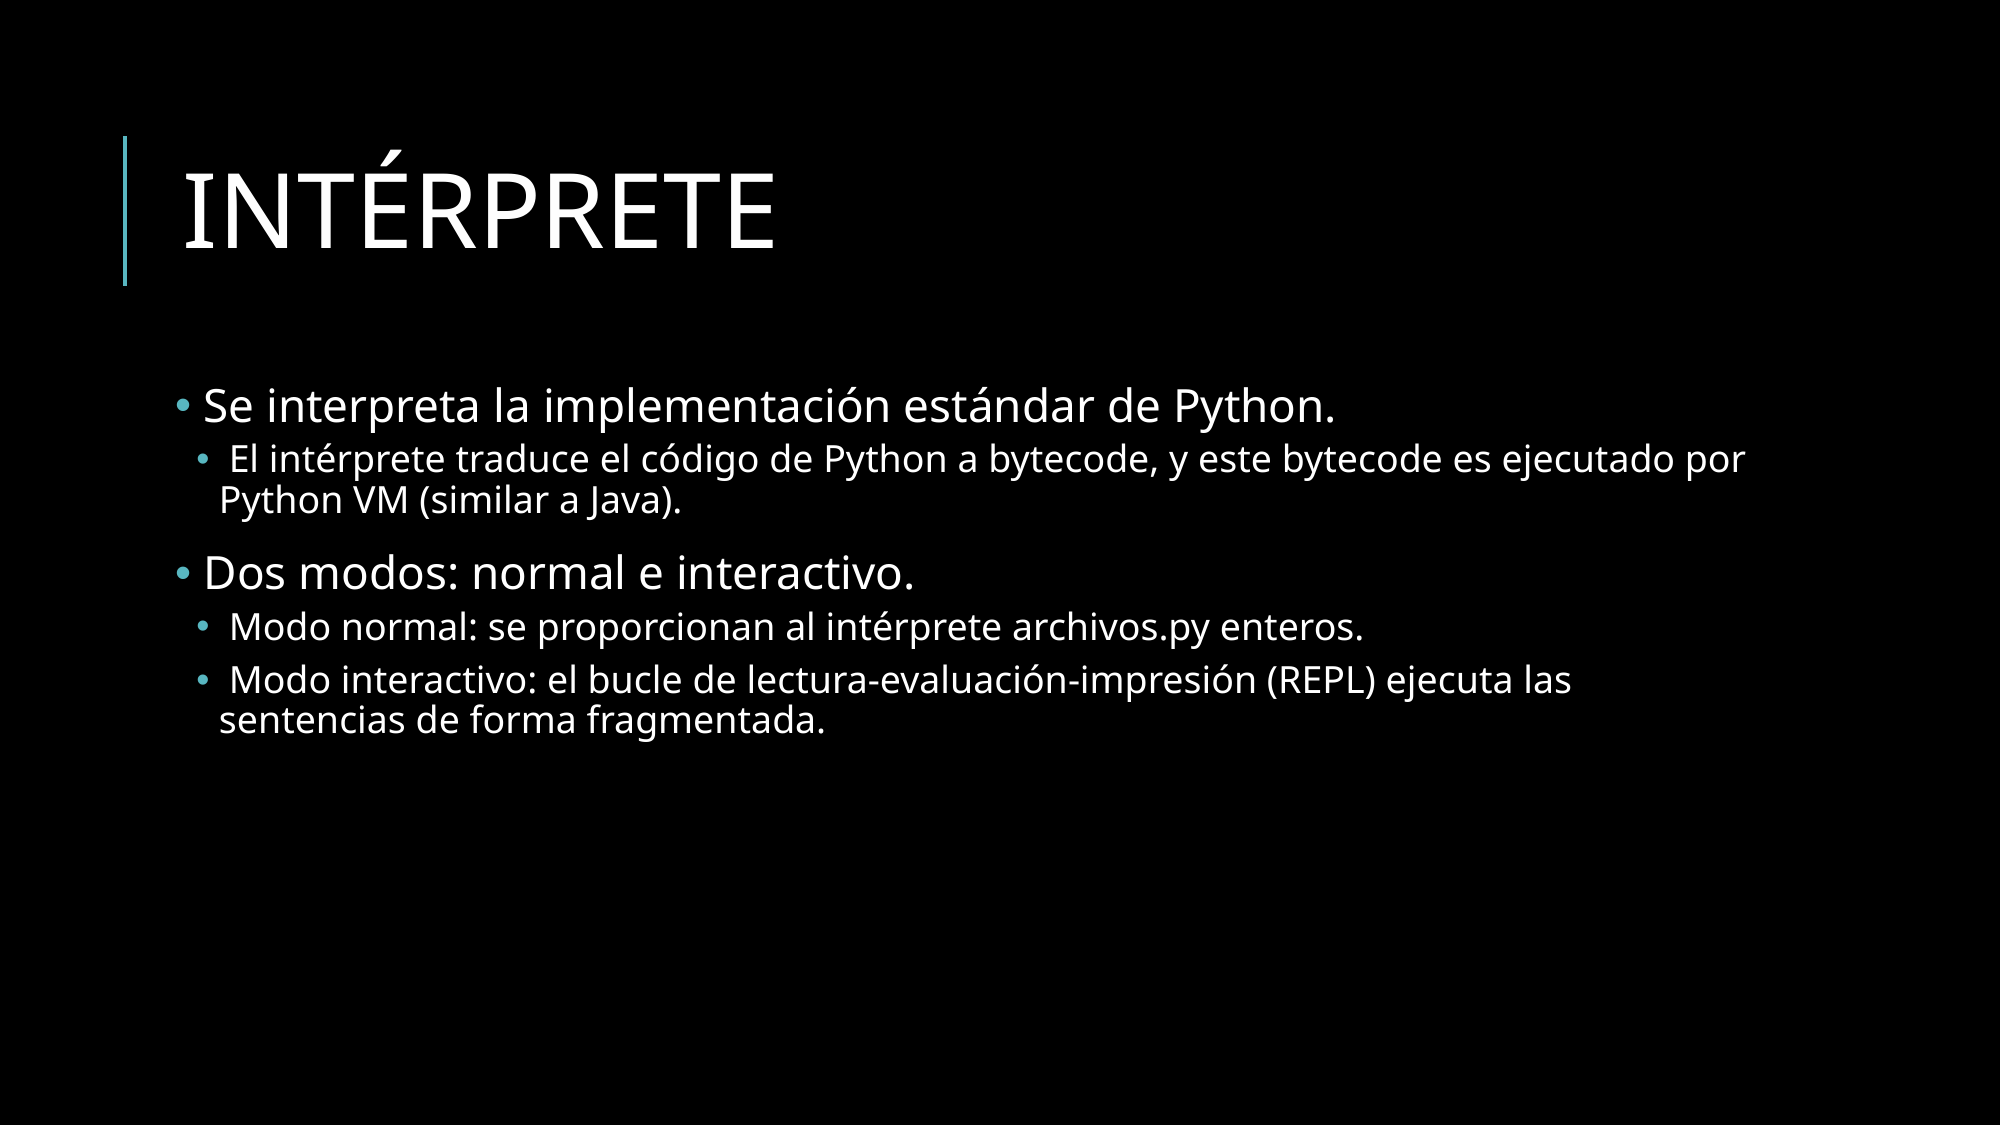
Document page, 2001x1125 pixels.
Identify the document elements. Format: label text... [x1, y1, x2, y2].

list Se interpreta la implementación estándar de Python. El intérprete traduce el código de Python a bytecode, y este bytecode es ejecutado por Python VM (similar a Java). Dos modos: normal e interactivo. Modo normal: se proporcionan al intérprete archivos.py enteros. Modo interactivo: el bucle de lectura-evaluación-impresión (REPL) ejecuta las sentencias de forma fragmentada. [168, 375, 1763, 1035]
title INTÉRPRETE [168, 96, 1763, 342]
